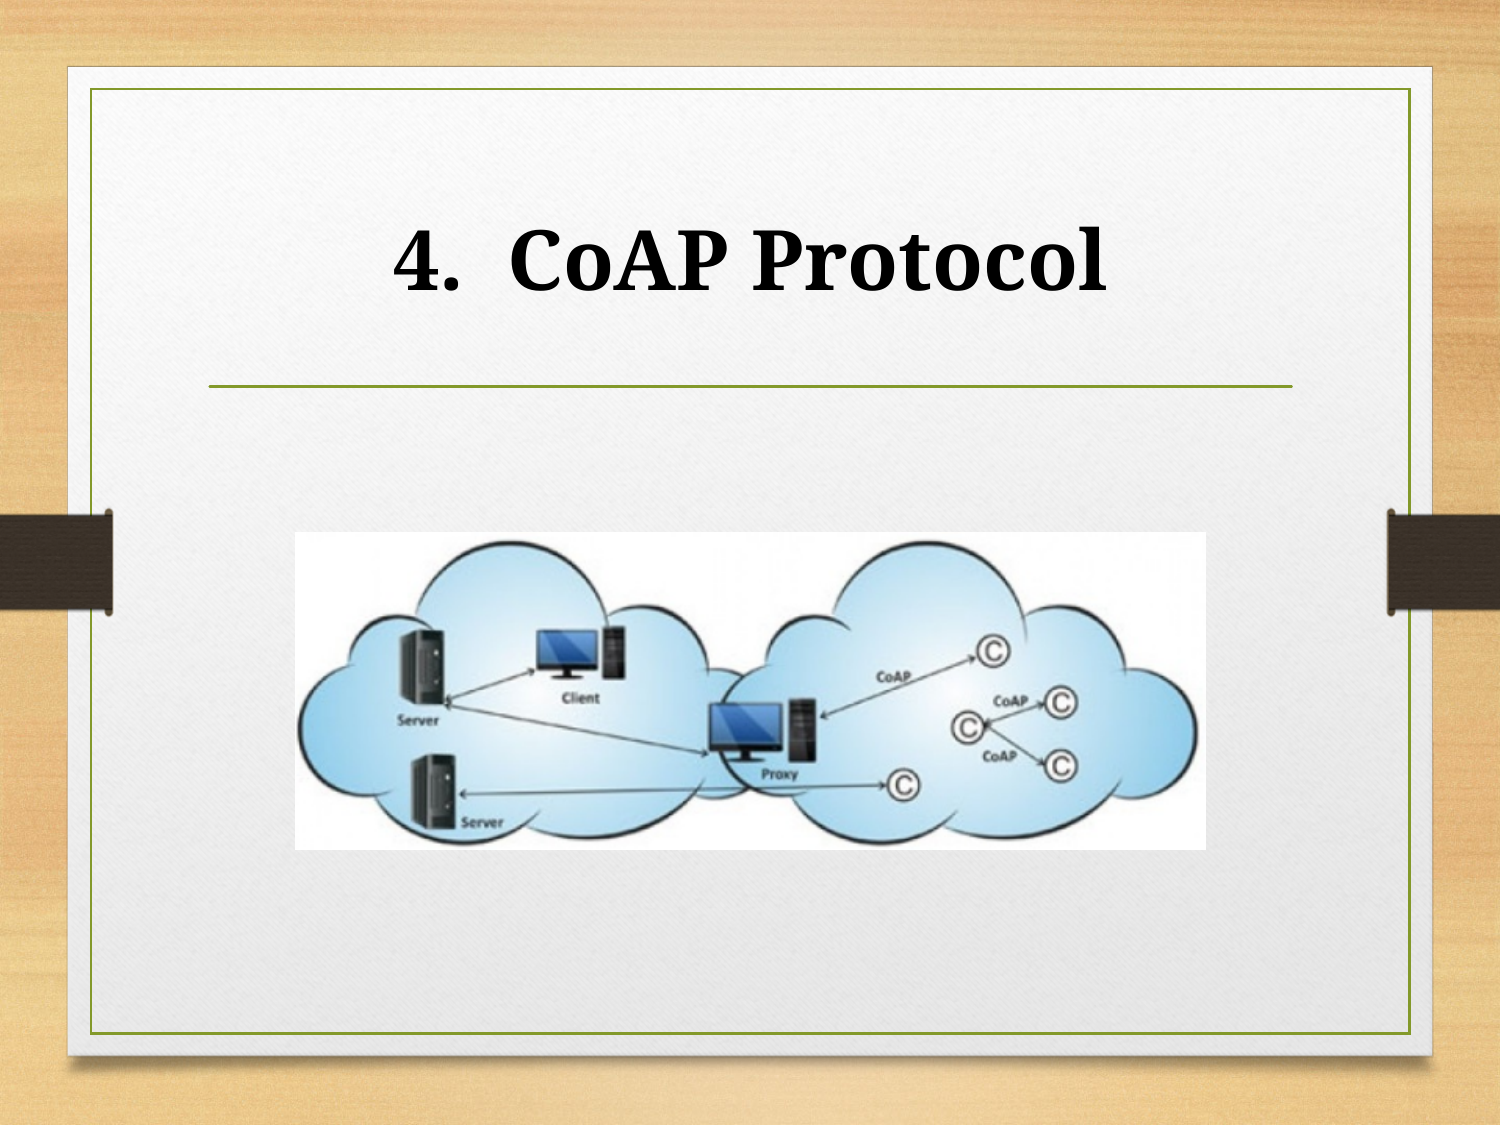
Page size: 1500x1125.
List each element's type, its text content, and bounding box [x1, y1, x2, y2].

title 4. CoAP Protocol [193, 150, 1309, 365]
picture [0, 0, 1500, 1125]
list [295, 532, 1206, 850]
